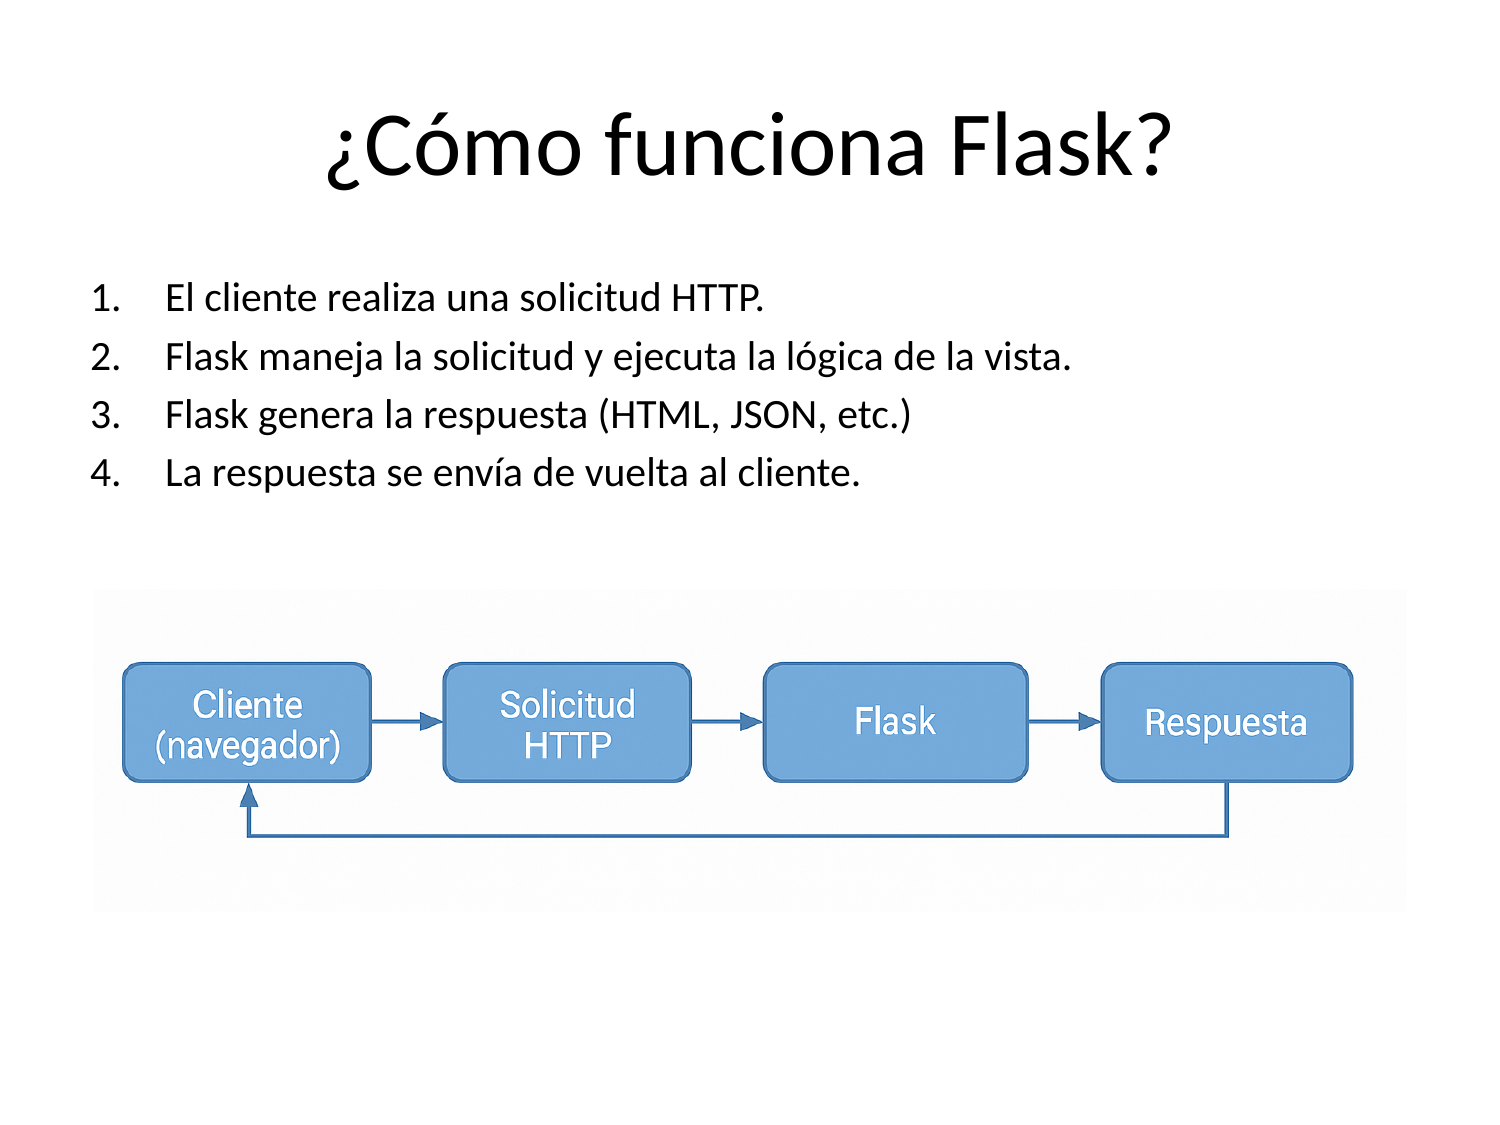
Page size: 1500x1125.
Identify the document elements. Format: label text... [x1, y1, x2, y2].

title ¿Cómo funciona Flask? [75, 45, 1425, 233]
picture [93, 589, 1407, 912]
list El cliente realiza una solicitud HTTP. Flask maneja la solicitud y ejecuta la lógica de la vista. Flask genera la respuesta (HTML, JSON, etc.) La respuesta se envía de vuelta al cliente. [75, 262, 1425, 536]
